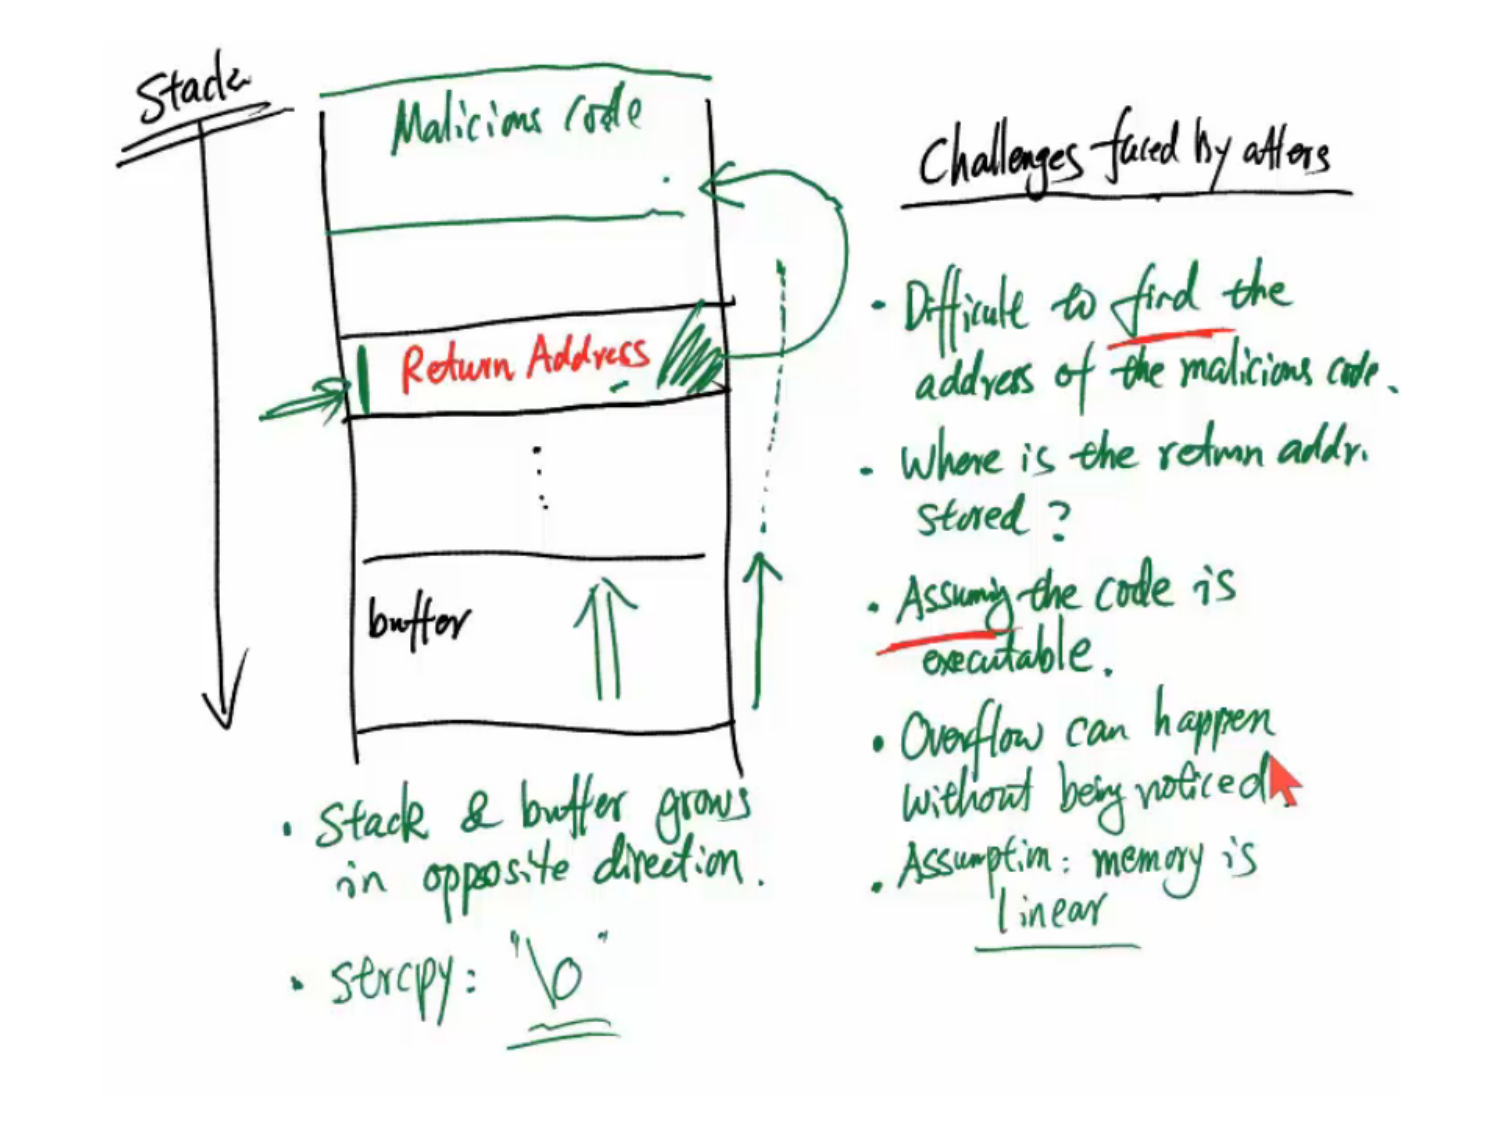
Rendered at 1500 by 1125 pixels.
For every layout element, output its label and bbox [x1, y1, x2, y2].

picture [102, 42, 1401, 1098]
